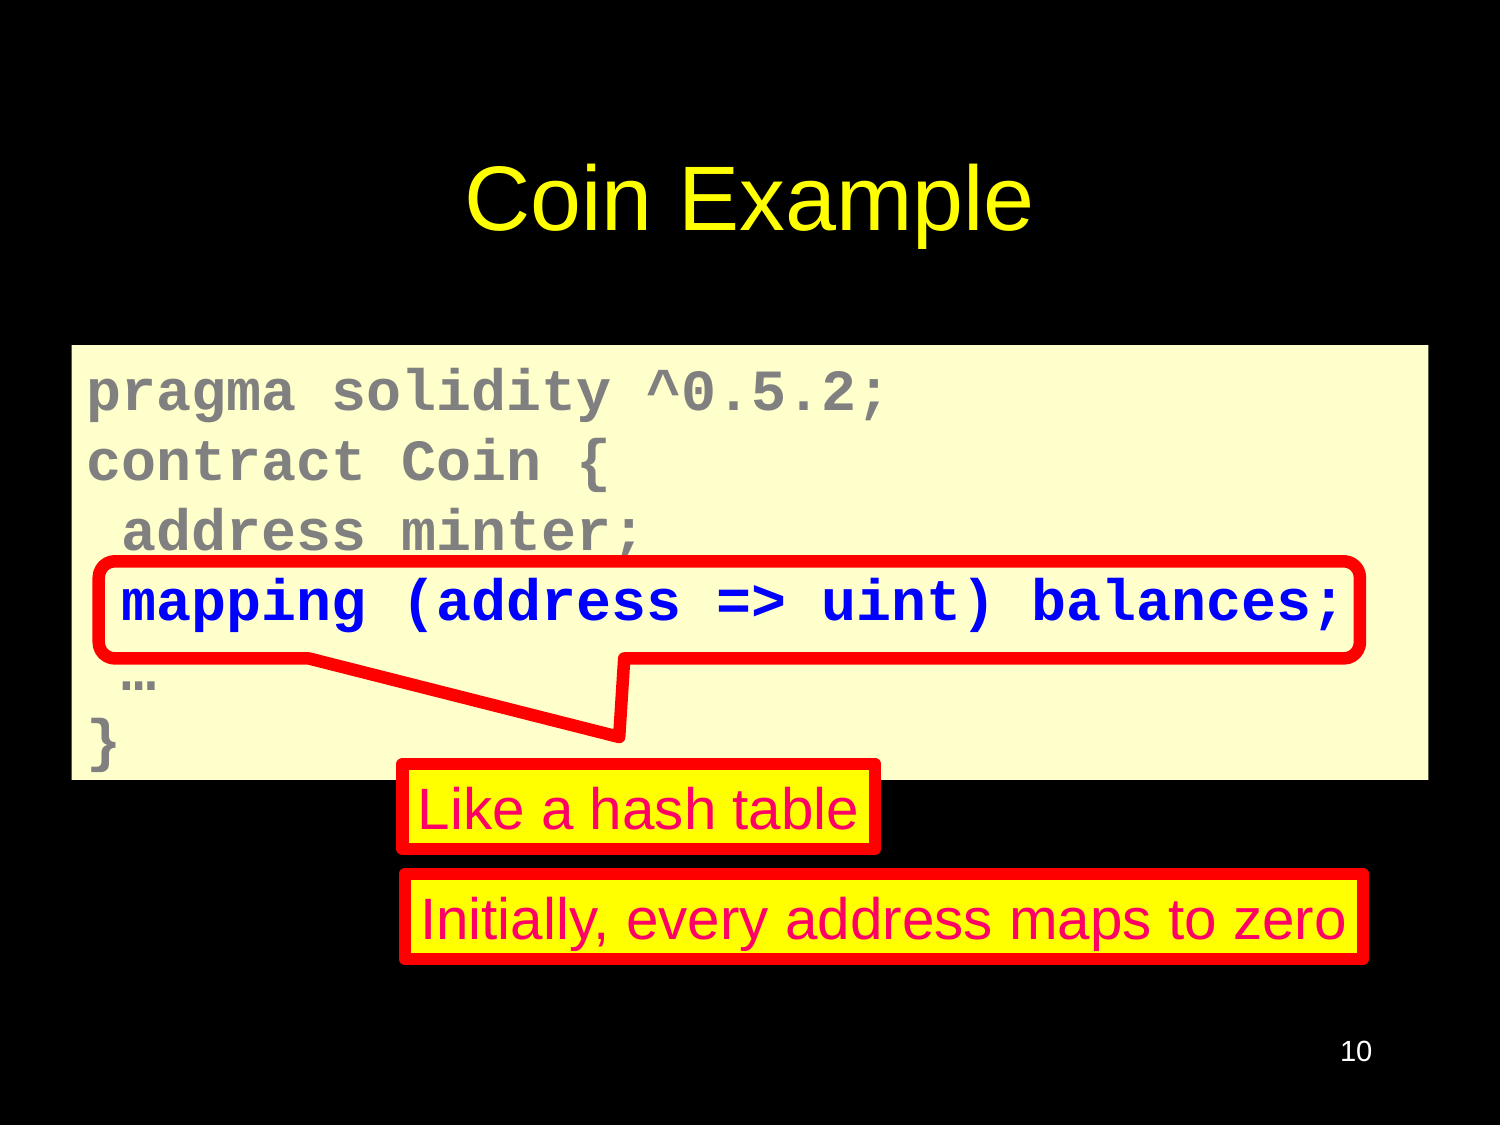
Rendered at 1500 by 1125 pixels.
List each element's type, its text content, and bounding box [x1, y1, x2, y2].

slide_number 10 [1074, 1024, 1388, 1101]
text_box pragma solidity ^0.5.2; contract Coin { address minter; mapping (address => uint) balances; … } [71, 345, 1429, 780]
text_box Initially, every address maps to zero [404, 874, 1364, 959]
text_box [98, 561, 1360, 738]
text_box Like a hash table [402, 763, 875, 849]
title Coin Example [112, 99, 1388, 288]
